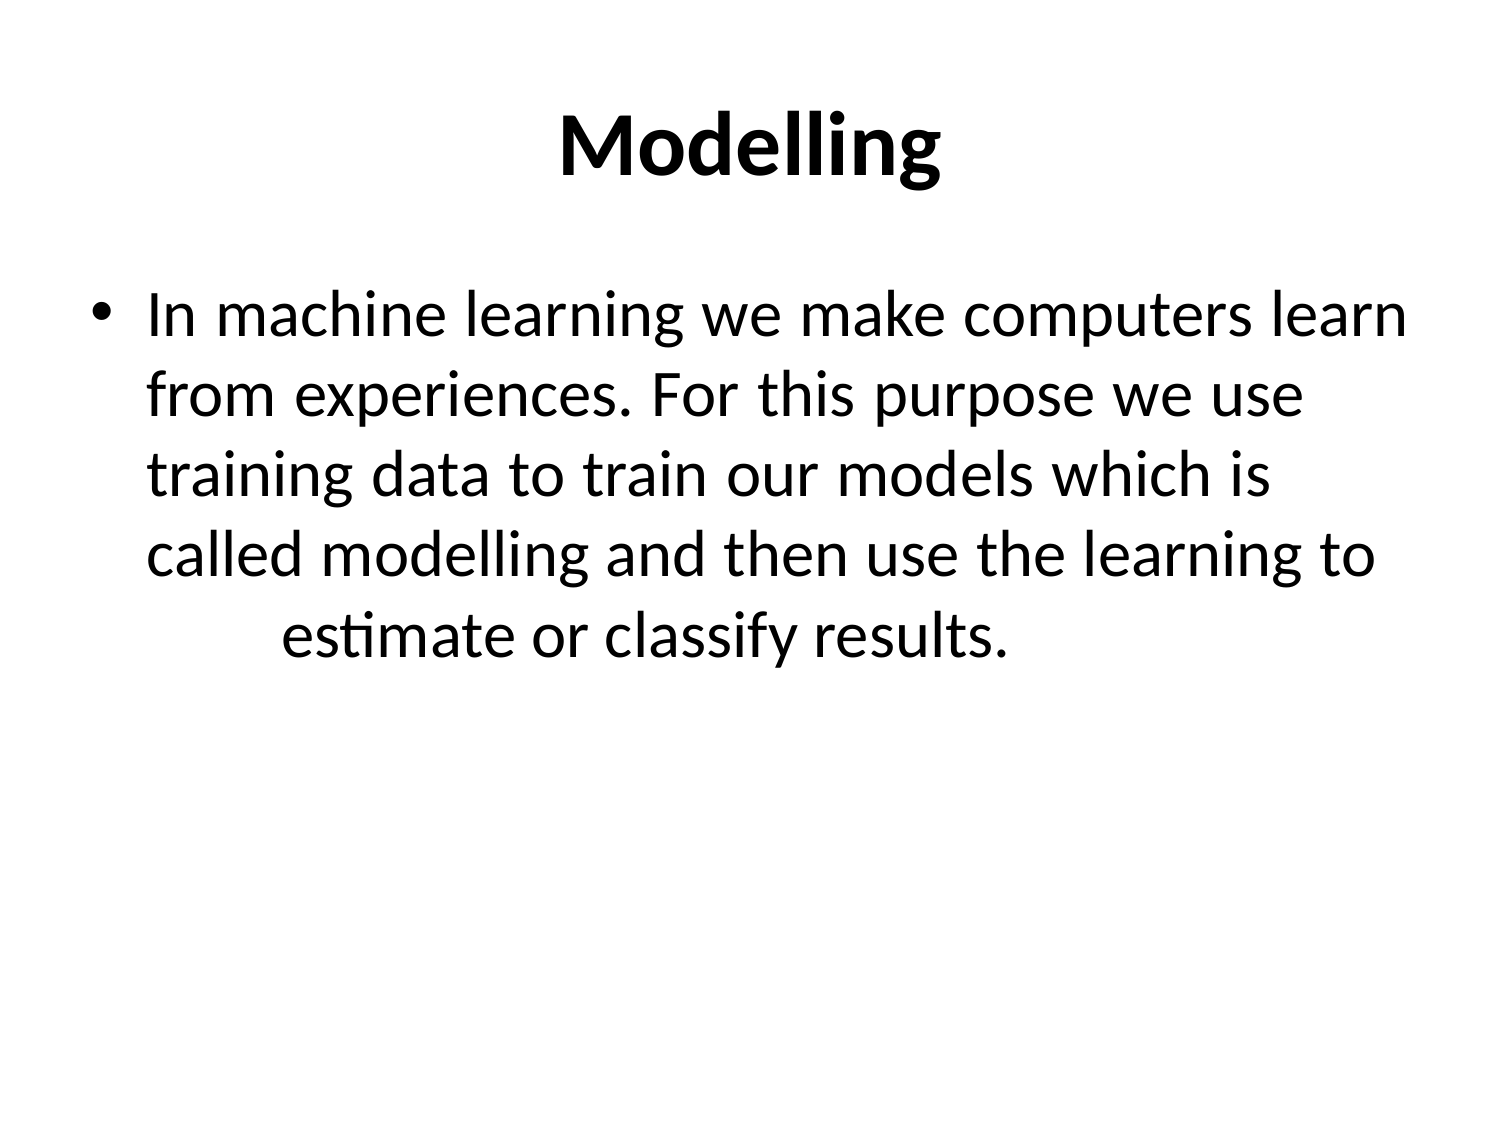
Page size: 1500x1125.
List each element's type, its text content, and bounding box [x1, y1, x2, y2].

list In machine learning we make computers learn from experiences. For this purpose we use training data to train our models which is called modelling and then use the learning to estimate or classify results. [75, 262, 1425, 1005]
title Modelling [75, 45, 1425, 233]
